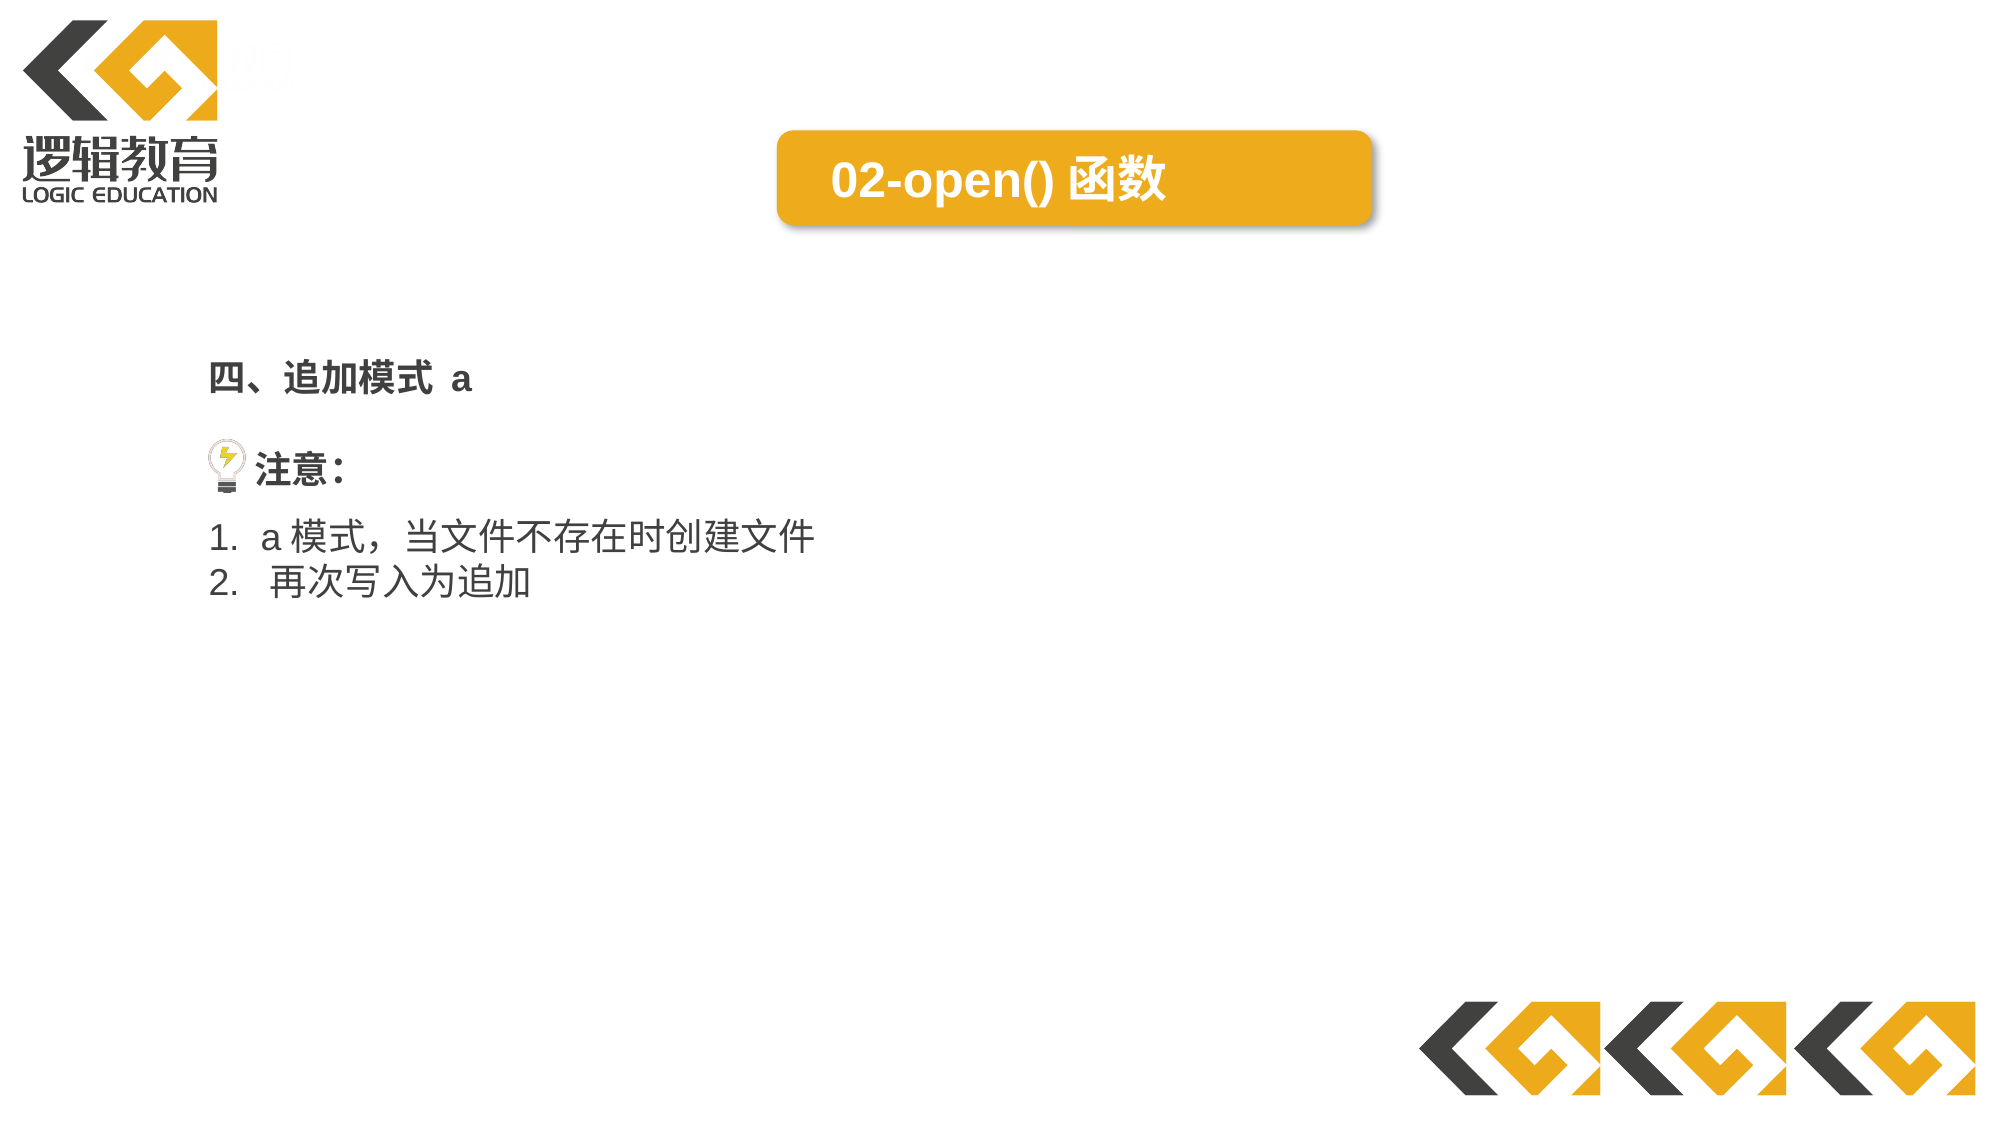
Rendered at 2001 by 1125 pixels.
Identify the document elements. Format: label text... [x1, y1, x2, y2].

picture [1394, 940, 2000, 1125]
text_box 四、追加模式 a [193, 346, 1017, 407]
text_box 1. a模式，当文件不存在时创建文件 2. 再次写入为追加 [193, 505, 1770, 611]
picture [0, 0, 304, 224]
text_box [776, 130, 1373, 226]
text_box 02-open()函数 [815, 139, 1287, 215]
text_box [200, 439, 1426, 500]
